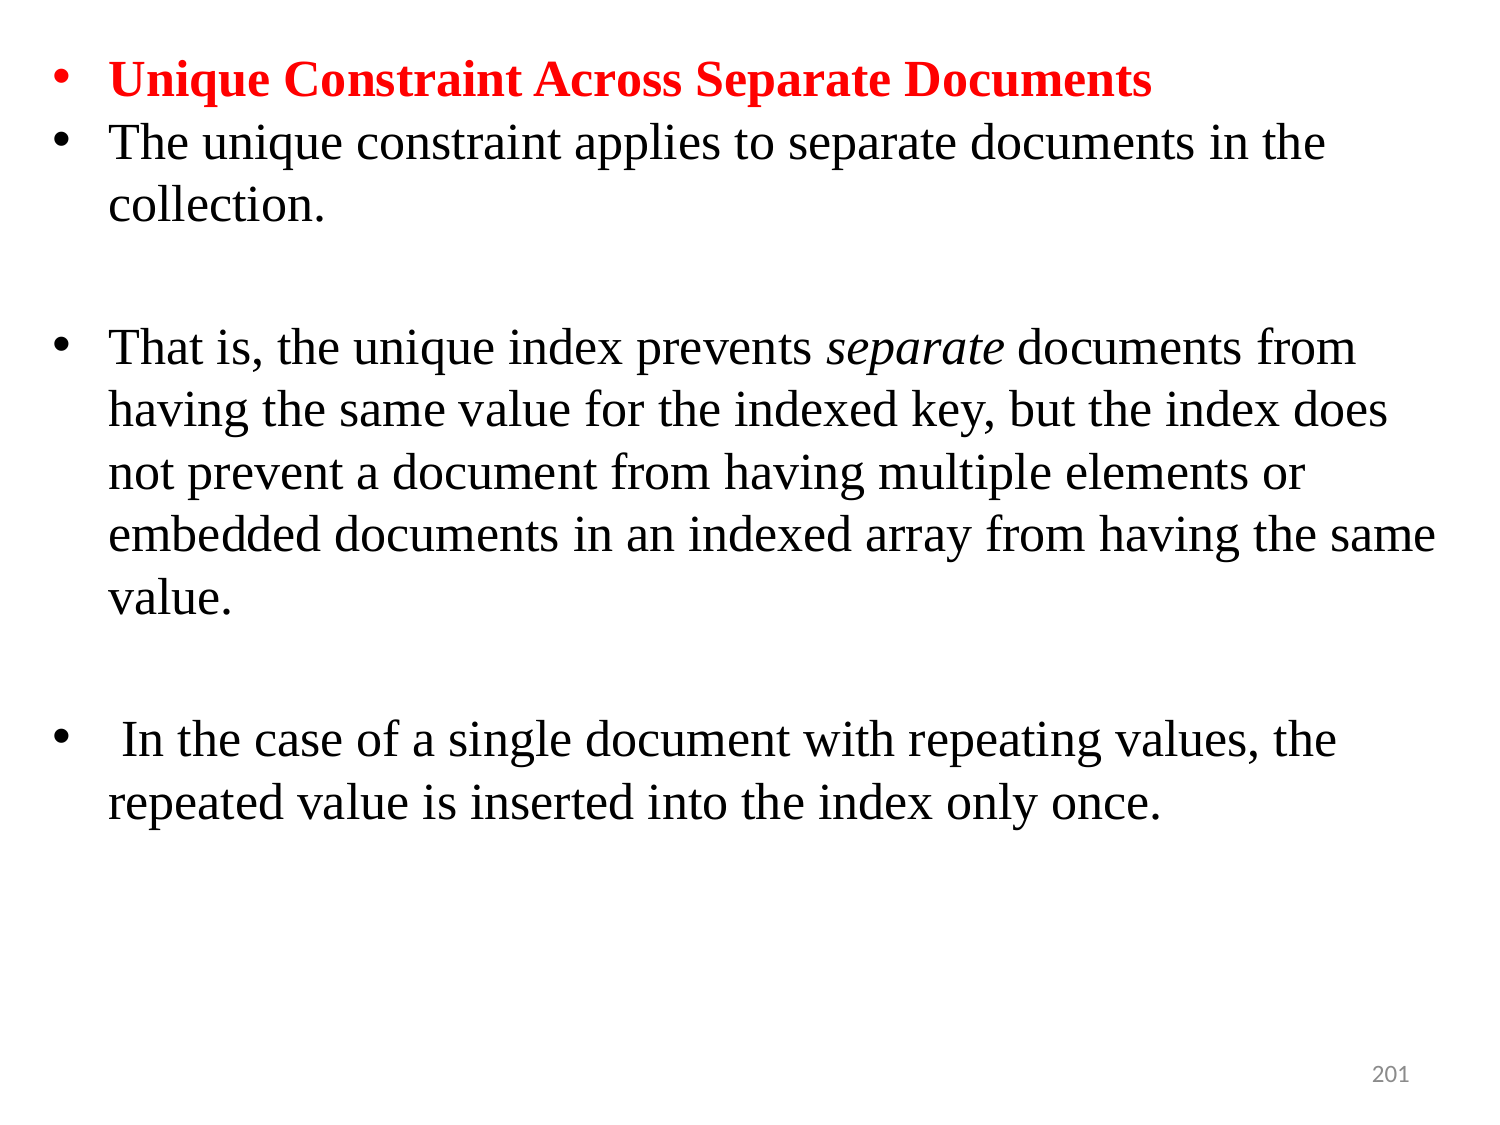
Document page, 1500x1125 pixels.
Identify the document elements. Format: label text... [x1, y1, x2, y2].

text_box 201 [1074, 1042, 1425, 1103]
text_box Unique Constraint Across Separate Documents The unique constraint applies to separate documents in the collection. That is, the unique index prevents separate documents from having the same value for the indexed key, but the index does not prevent a document from having multiple elements or embedded documents in an indexed array from having the same value. In the case of a single document with repeating values, the repeated value is inserted into the index only once. [37, 37, 1463, 1075]
